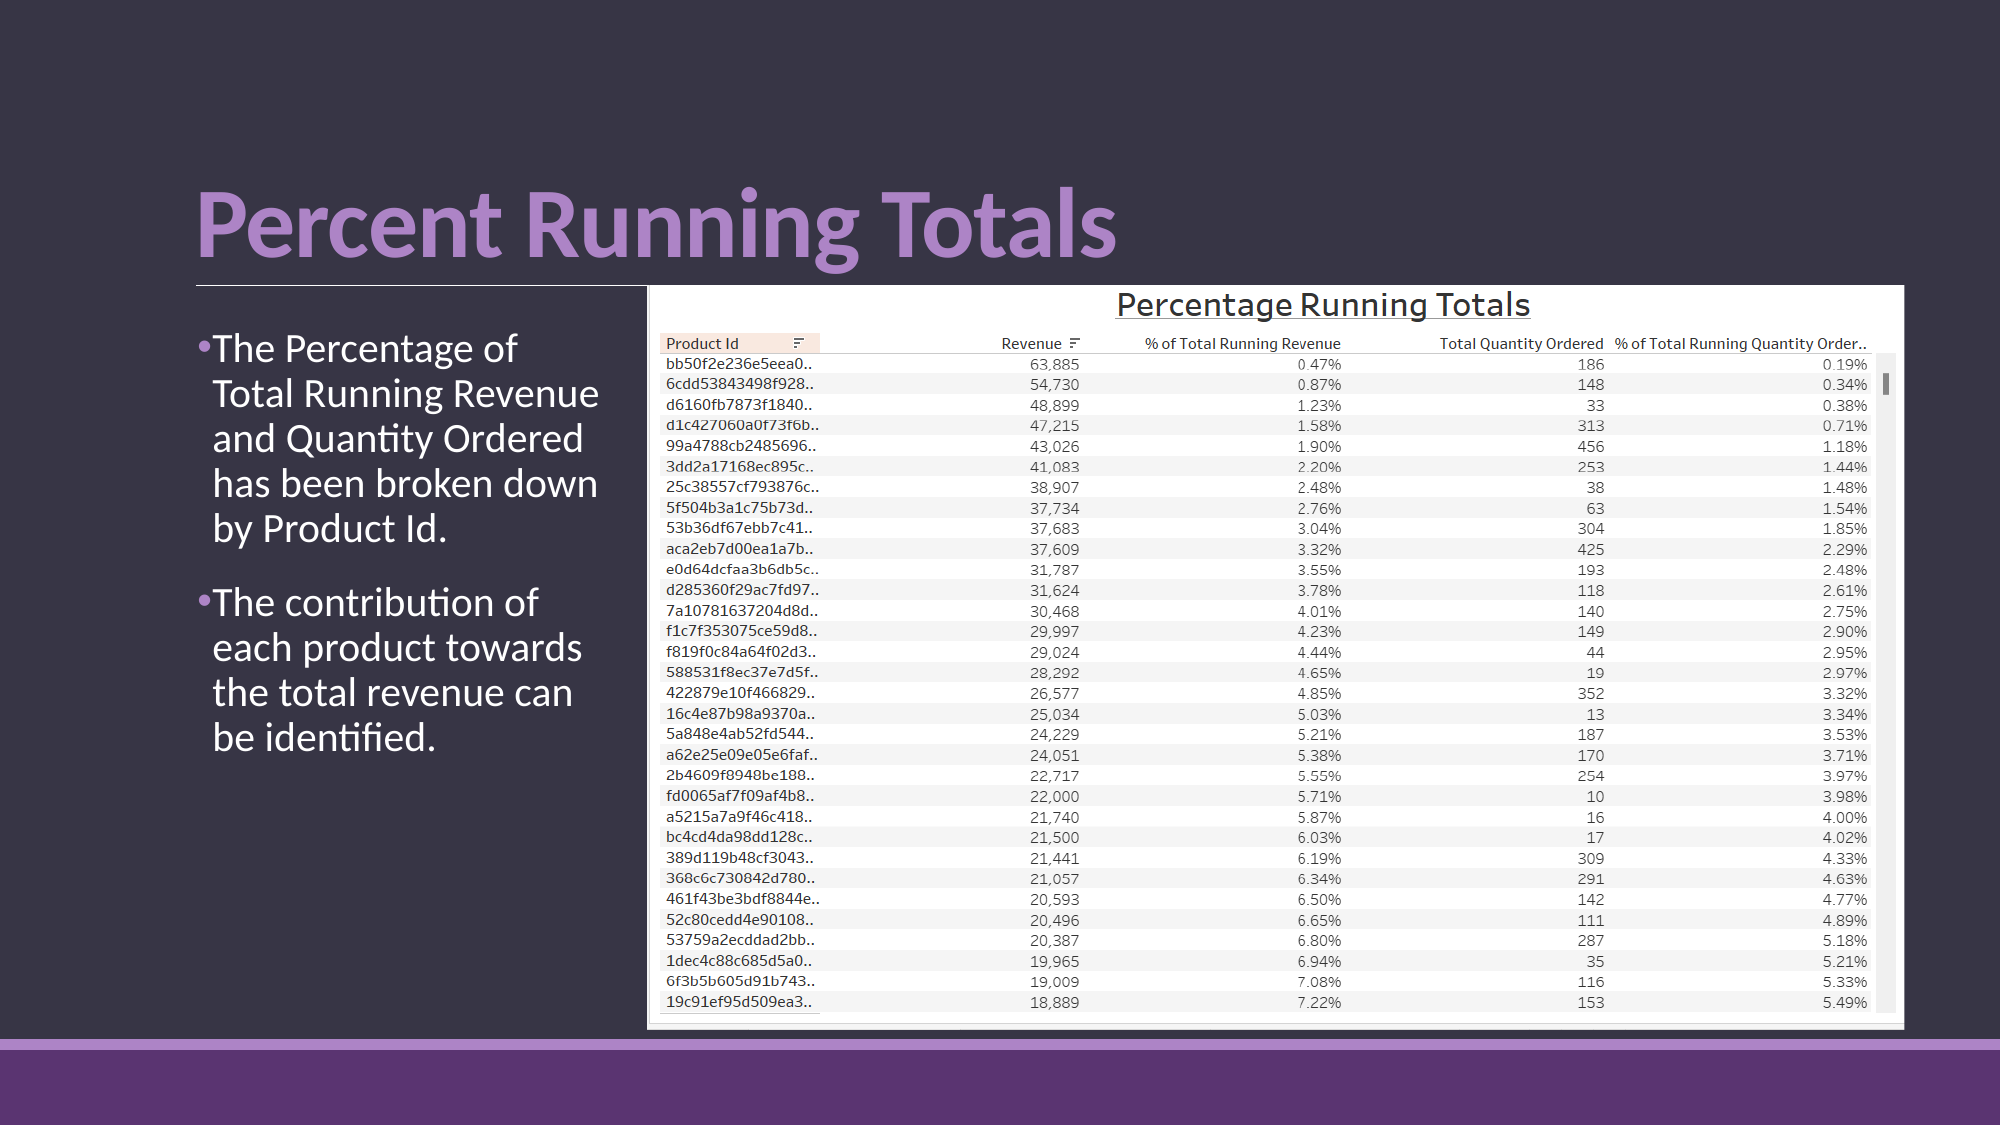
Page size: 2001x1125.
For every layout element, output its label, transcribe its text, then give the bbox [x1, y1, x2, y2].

title Percent Running Totals [180, 47, 1830, 285]
list The Percentage of Total Running Revenue and Quantity Ordered has been broken down by Product Id. The contribution of each product towards the total revenue can be identified. [197, 318, 603, 979]
picture [646, 284, 1905, 1031]
